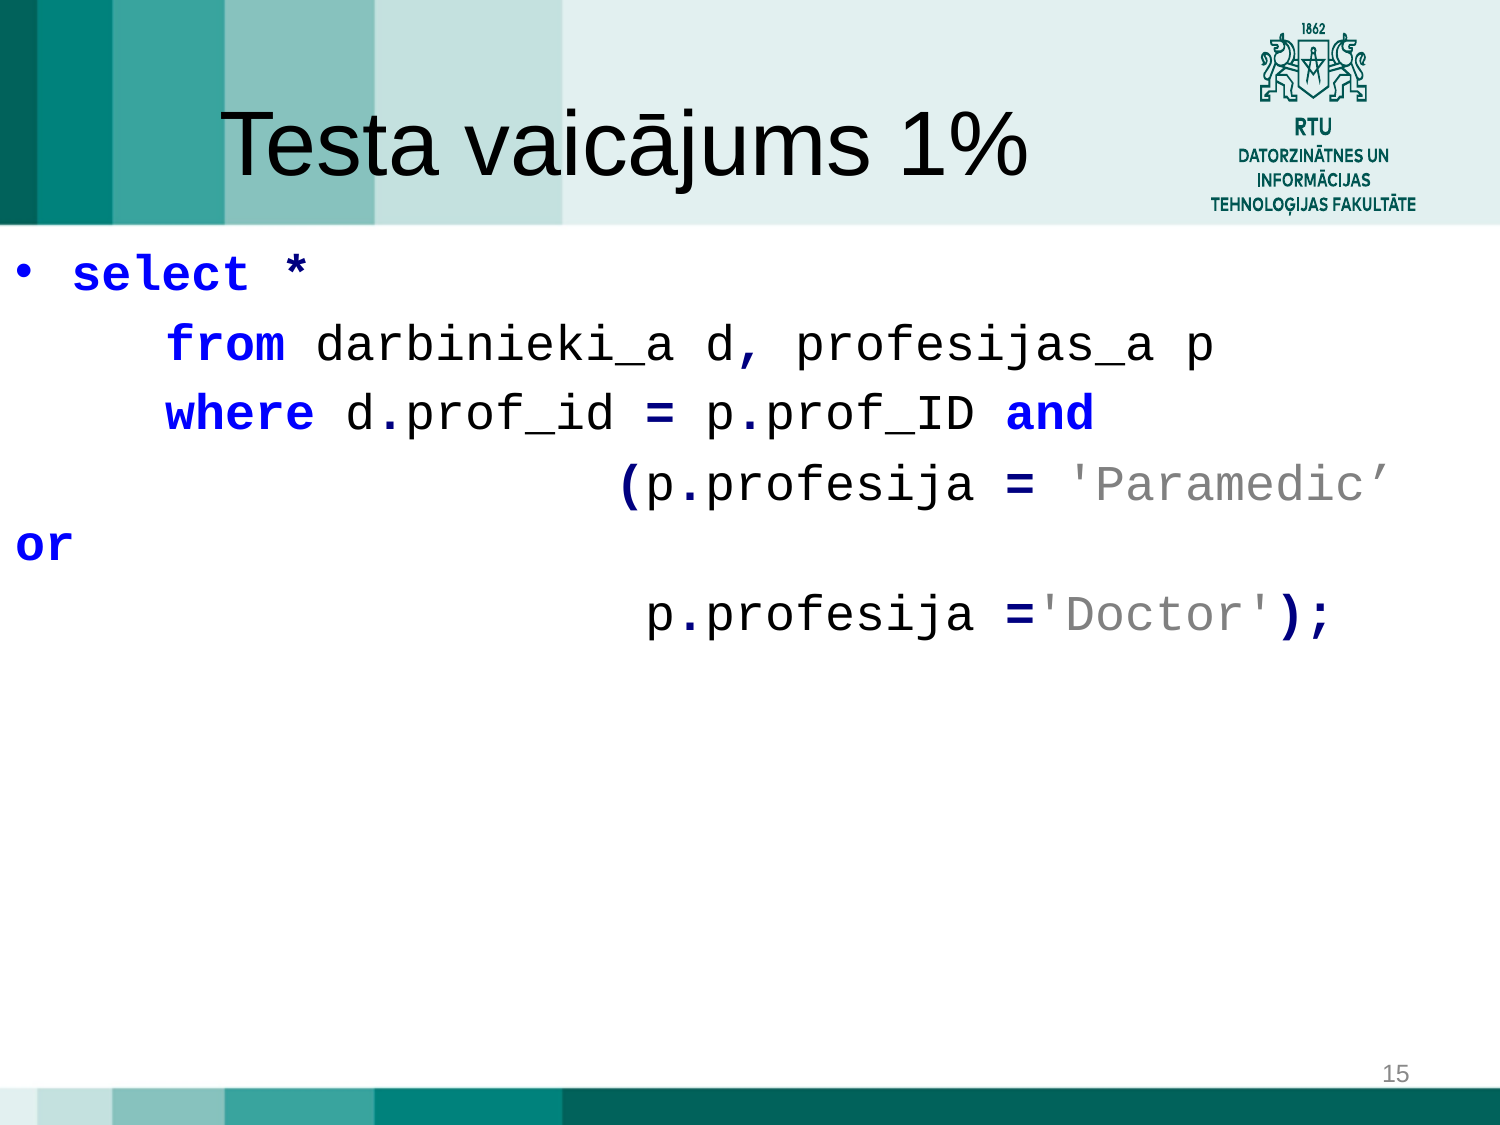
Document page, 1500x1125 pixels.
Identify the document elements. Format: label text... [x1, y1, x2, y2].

picture [0, 1081, 1500, 1125]
list select * from darbinieki_a d, profesijas_a p where d.prof_id = p.prof_ID and (p.profesija = 'Paramedic’ or p.profesija ='Doctor'); [0, 232, 1500, 1081]
picture [0, 0, 1500, 232]
slide_number 15 [1074, 1042, 1425, 1103]
title Testa vaicājums 1% [40, 44, 1212, 232]
